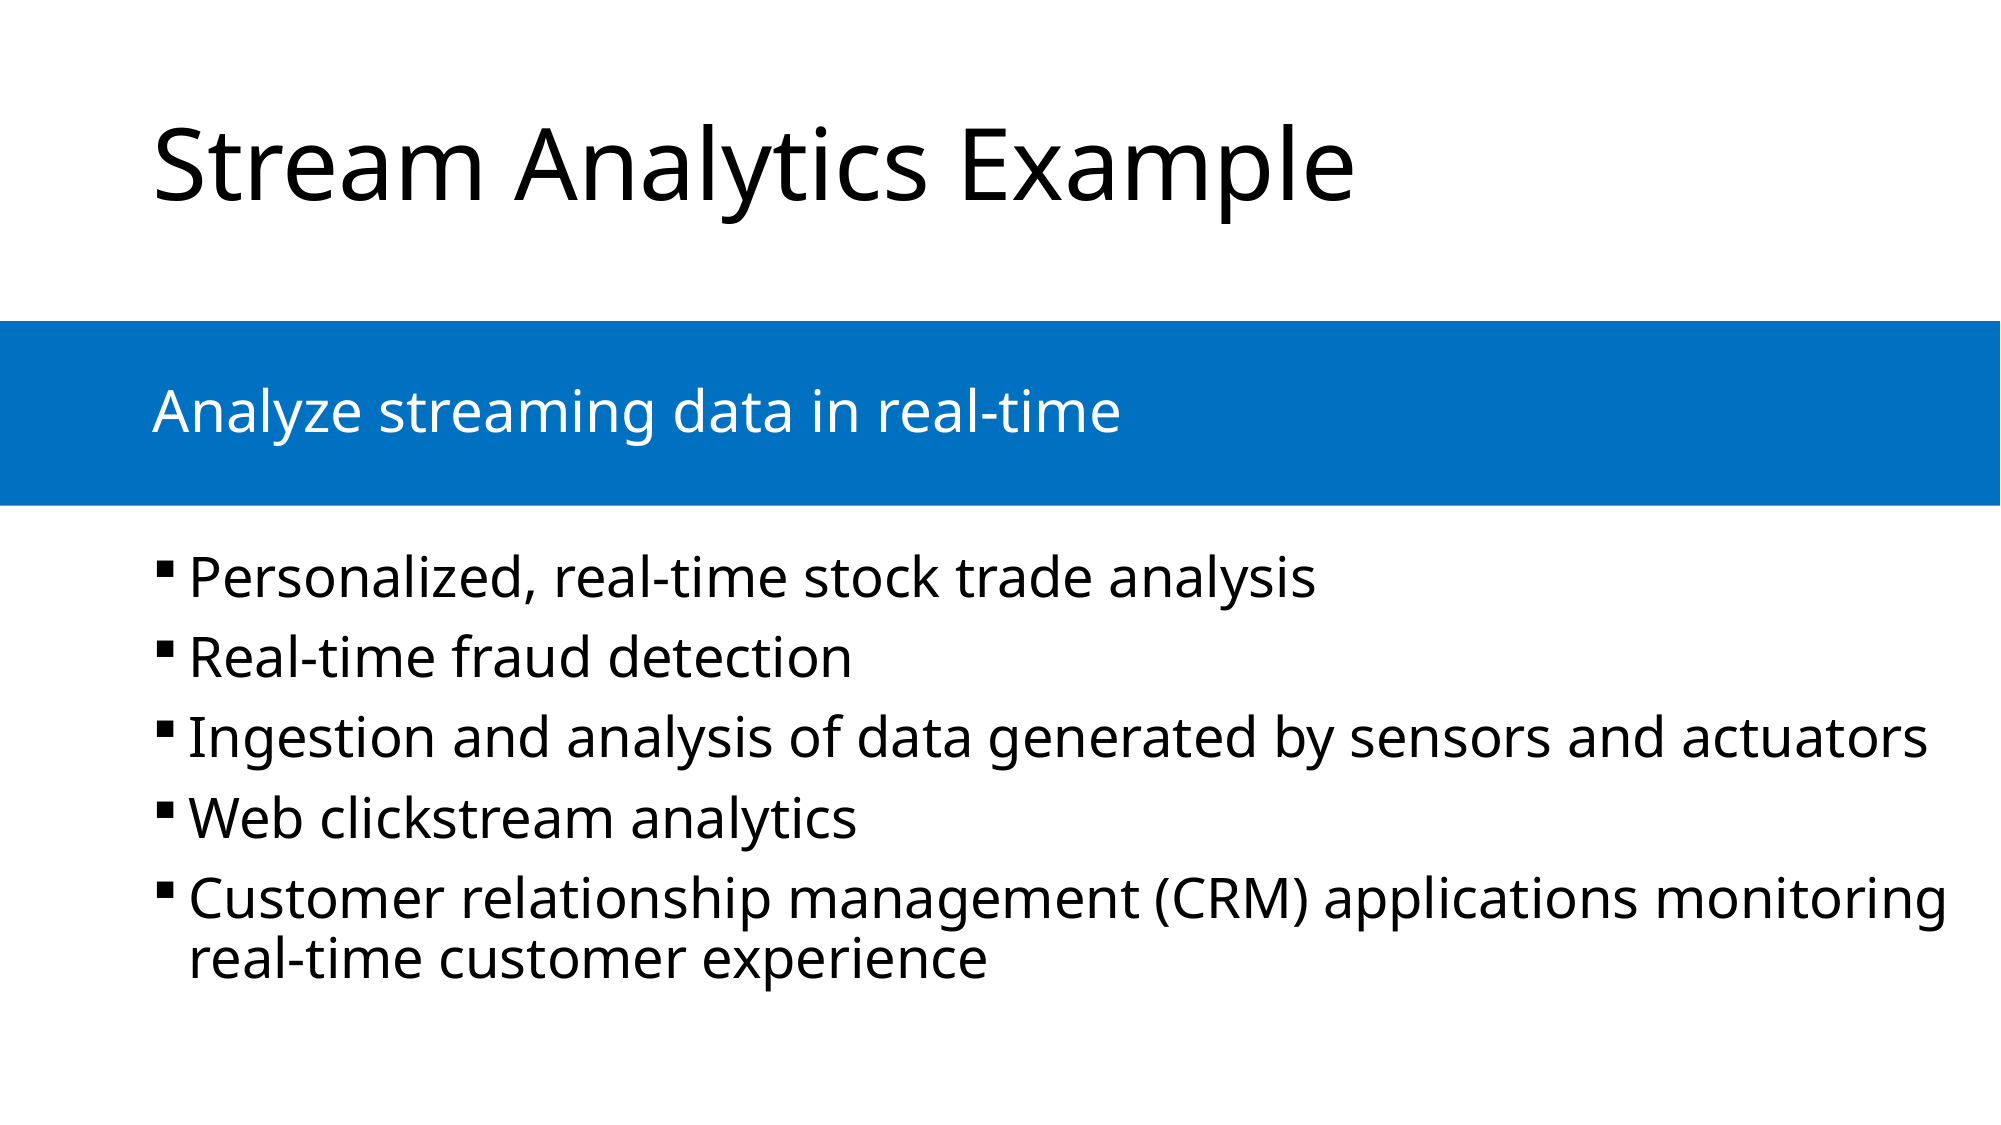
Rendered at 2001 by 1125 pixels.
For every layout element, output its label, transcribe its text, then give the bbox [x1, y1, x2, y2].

title Stream Analytics Example [137, 59, 1863, 278]
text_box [0, 321, 2000, 506]
list Personalized, real-time stock trade analysis Real-time fraud detection Ingestion and analysis of data generated by sensors and actuators Web clickstream analytics Customer relationship management (CRM) applications monitoring real-time customer experience [137, 541, 1967, 1043]
